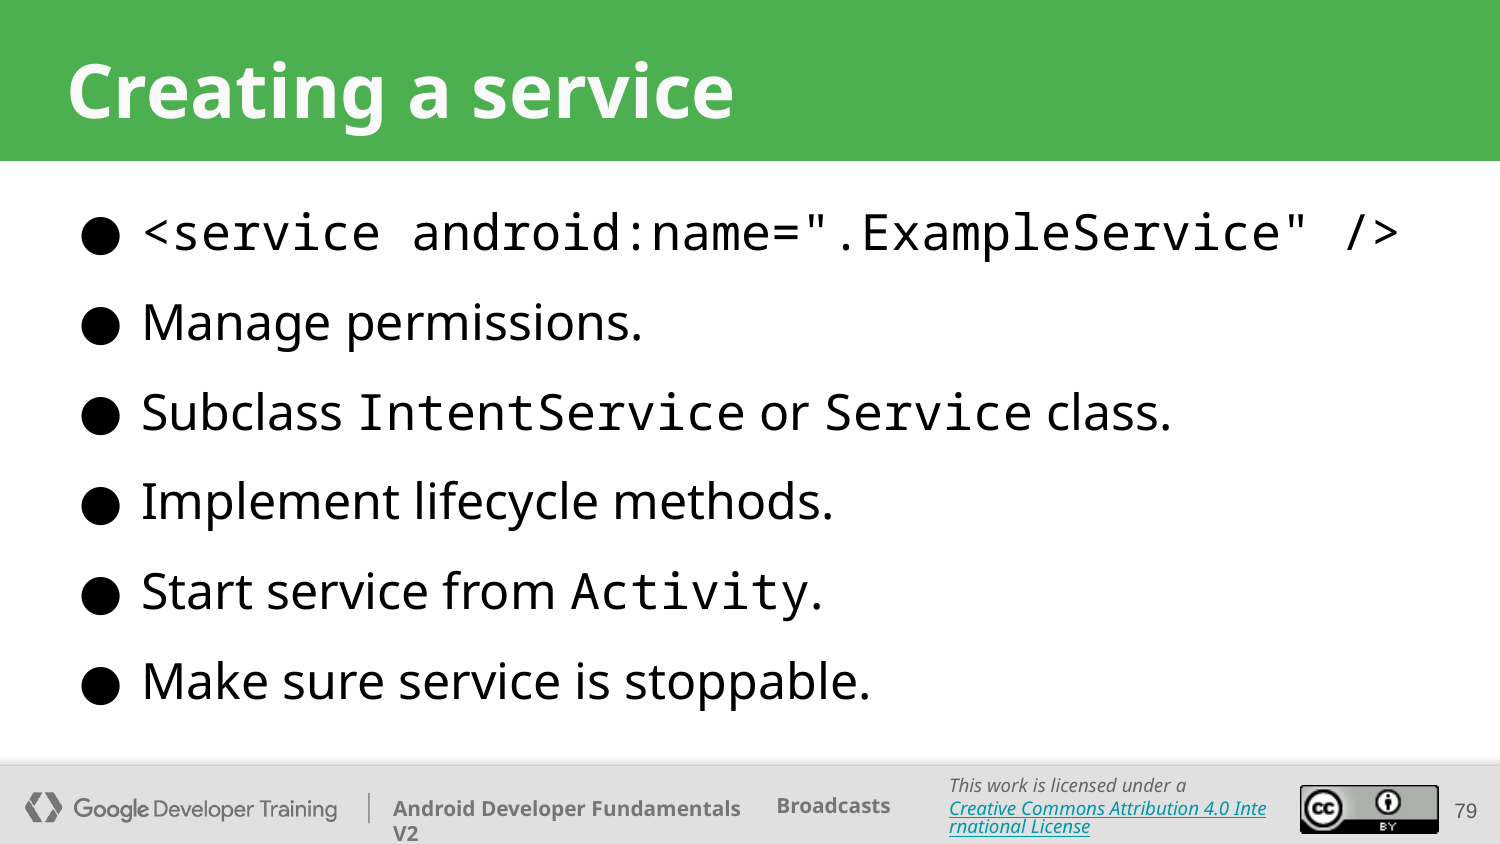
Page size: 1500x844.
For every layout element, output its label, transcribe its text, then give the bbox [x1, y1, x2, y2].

picture [0, 161, 1500, 844]
title Creating a service [51, 28, 1449, 122]
list <service android:name=".ExampleService" /> Manage permissions. Subclass IntentService or Service class. Implement lifecycle methods. Start service from Activity. Make sure service is stoppable. [51, 176, 1449, 737]
slide_number 79 [1402, 777, 1493, 842]
